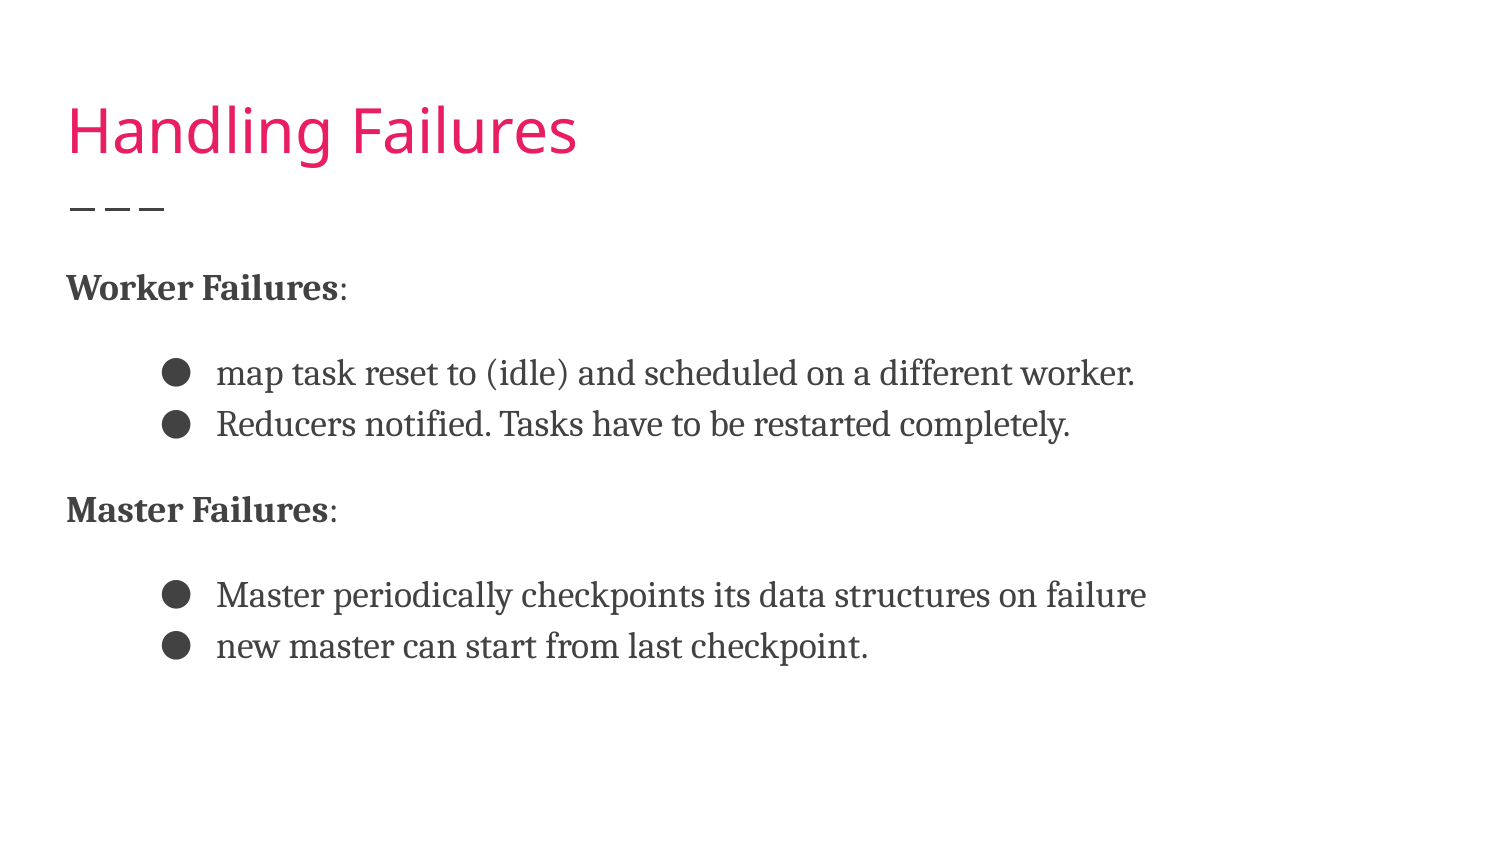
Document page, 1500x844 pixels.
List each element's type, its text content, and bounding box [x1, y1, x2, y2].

title Handling Failures [51, 61, 1449, 182]
list Worker Failures: map task reset to (idle) and scheduled on a different worker. Reducers notified. Tasks have to be restarted completely. Master Failures: Master periodically checkpoints its data structures on failure new master can start from last checkpoint. [51, 240, 1449, 750]
